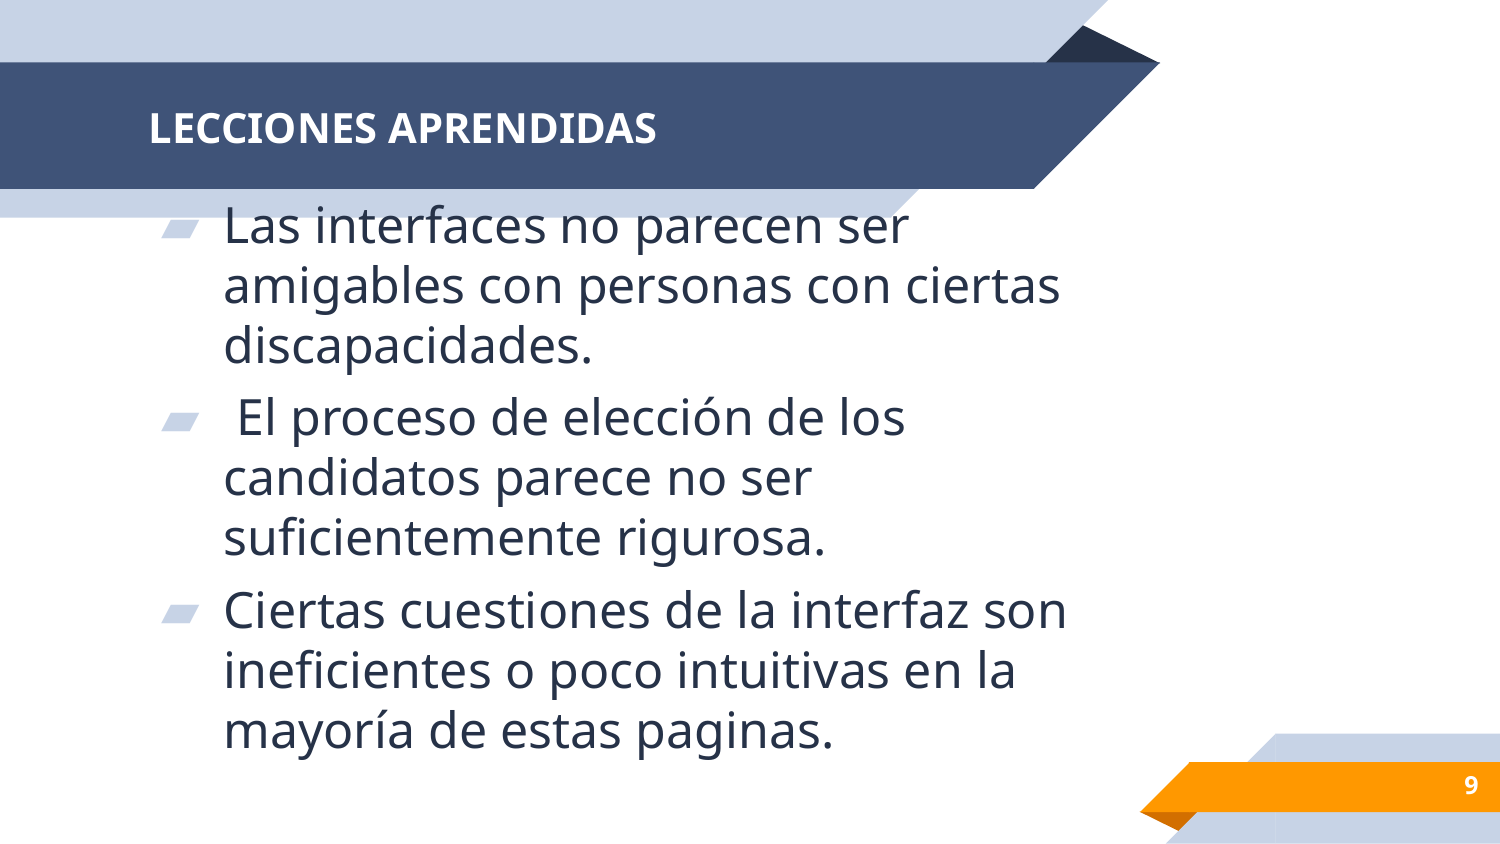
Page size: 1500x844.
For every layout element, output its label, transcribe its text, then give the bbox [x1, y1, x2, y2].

slide_number 9 [1249, 760, 1494, 813]
list Las interfaces no parecen ser amigables con personas con ciertas discapacidades. El proceso de elección de los candidatos parece no ser suficientemente rigurosa. Ciertas cuestiones de la interfaz son ineficientes o poco intuitivas en la mayoría de estas paginas. [133, 217, 1140, 734]
title LECCIONES APRENDIDAS [133, 64, 1035, 190]
